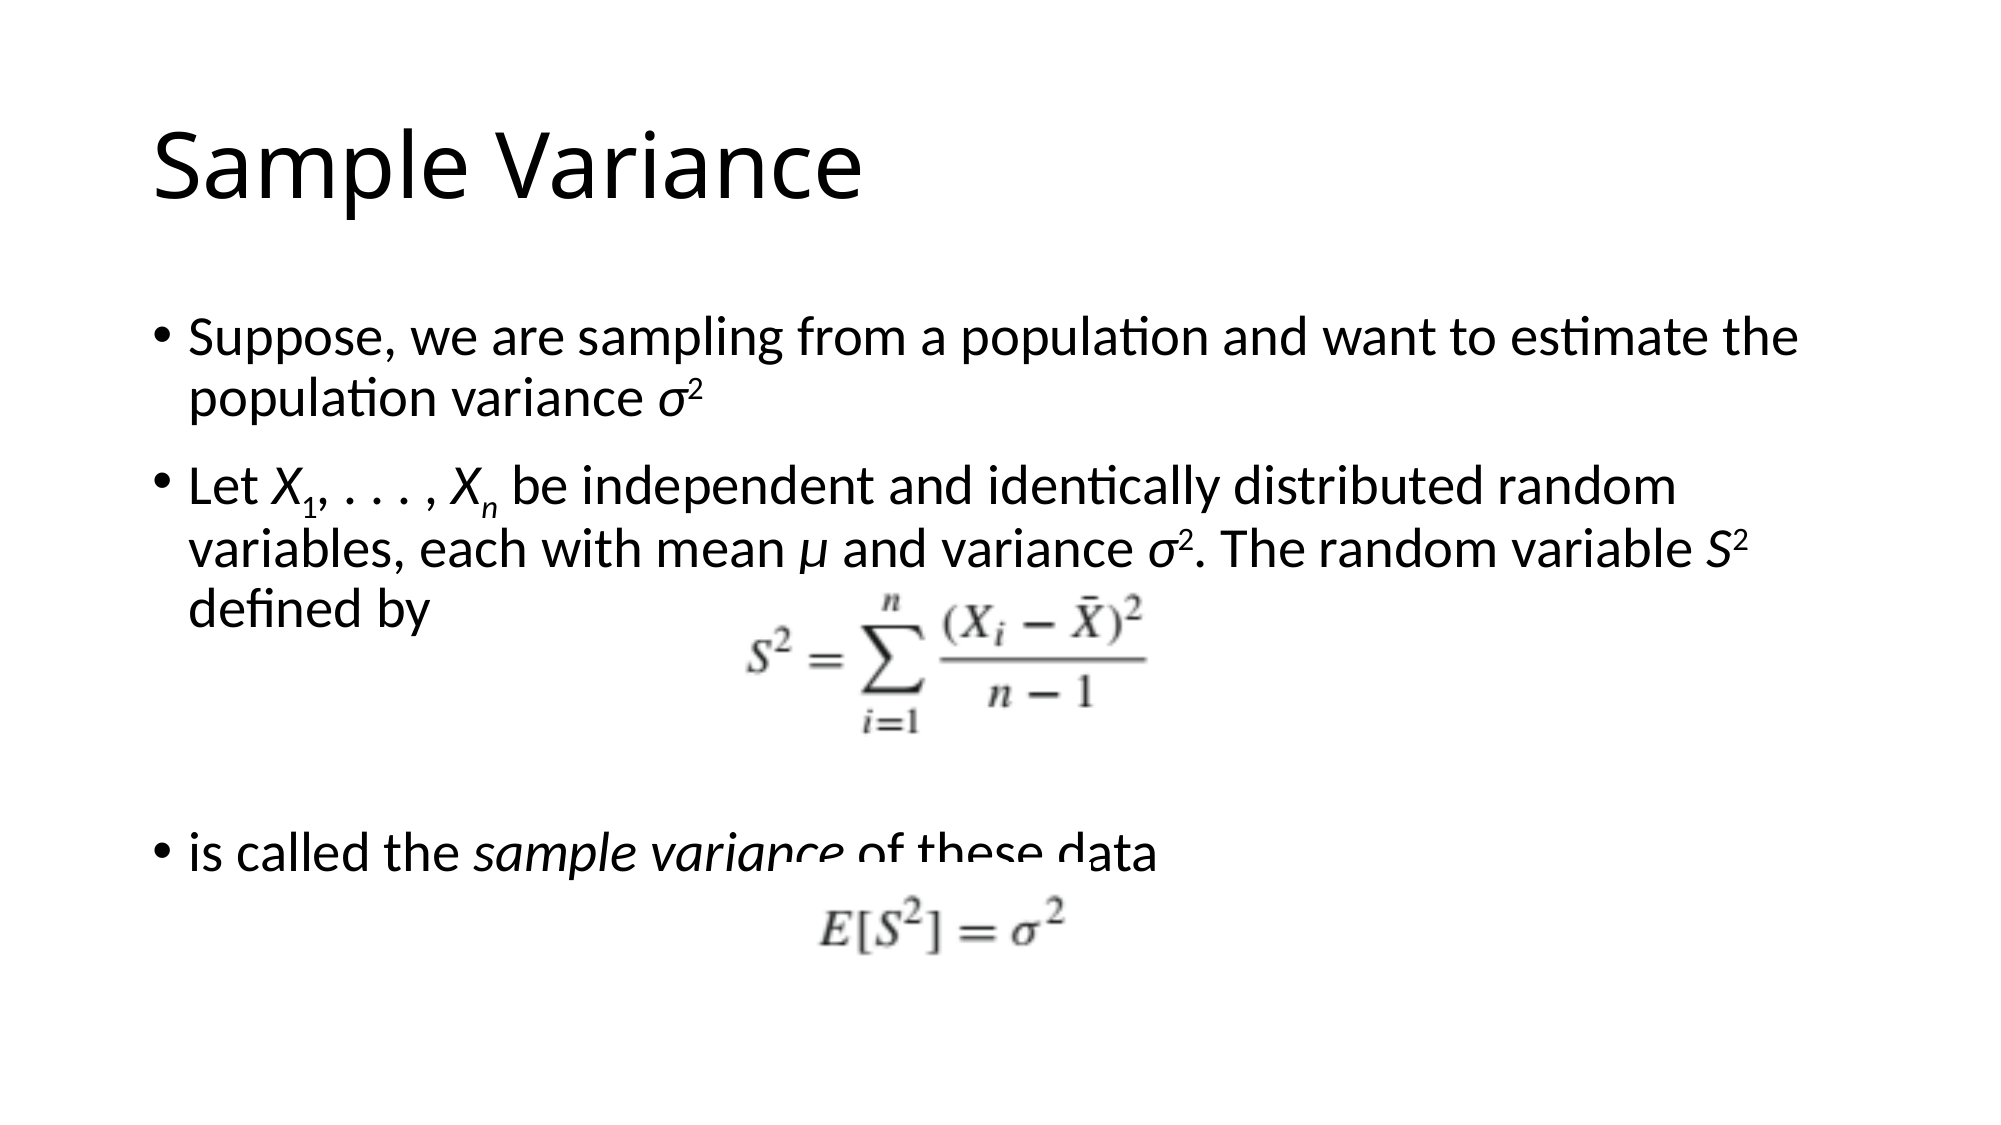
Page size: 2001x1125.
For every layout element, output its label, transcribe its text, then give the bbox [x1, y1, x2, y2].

title Sample Variance [137, 59, 1863, 278]
picture [685, 574, 1160, 737]
list Suppose, we are sampling from a population and want to estimate the population variance σ2 Let X1, . . . , Xn be independent and identically distributed random variables, each with mean μ and variance σ2. The random variable S2 defined by is called the sample variance of these data [137, 299, 1863, 1014]
picture [778, 862, 1091, 990]
